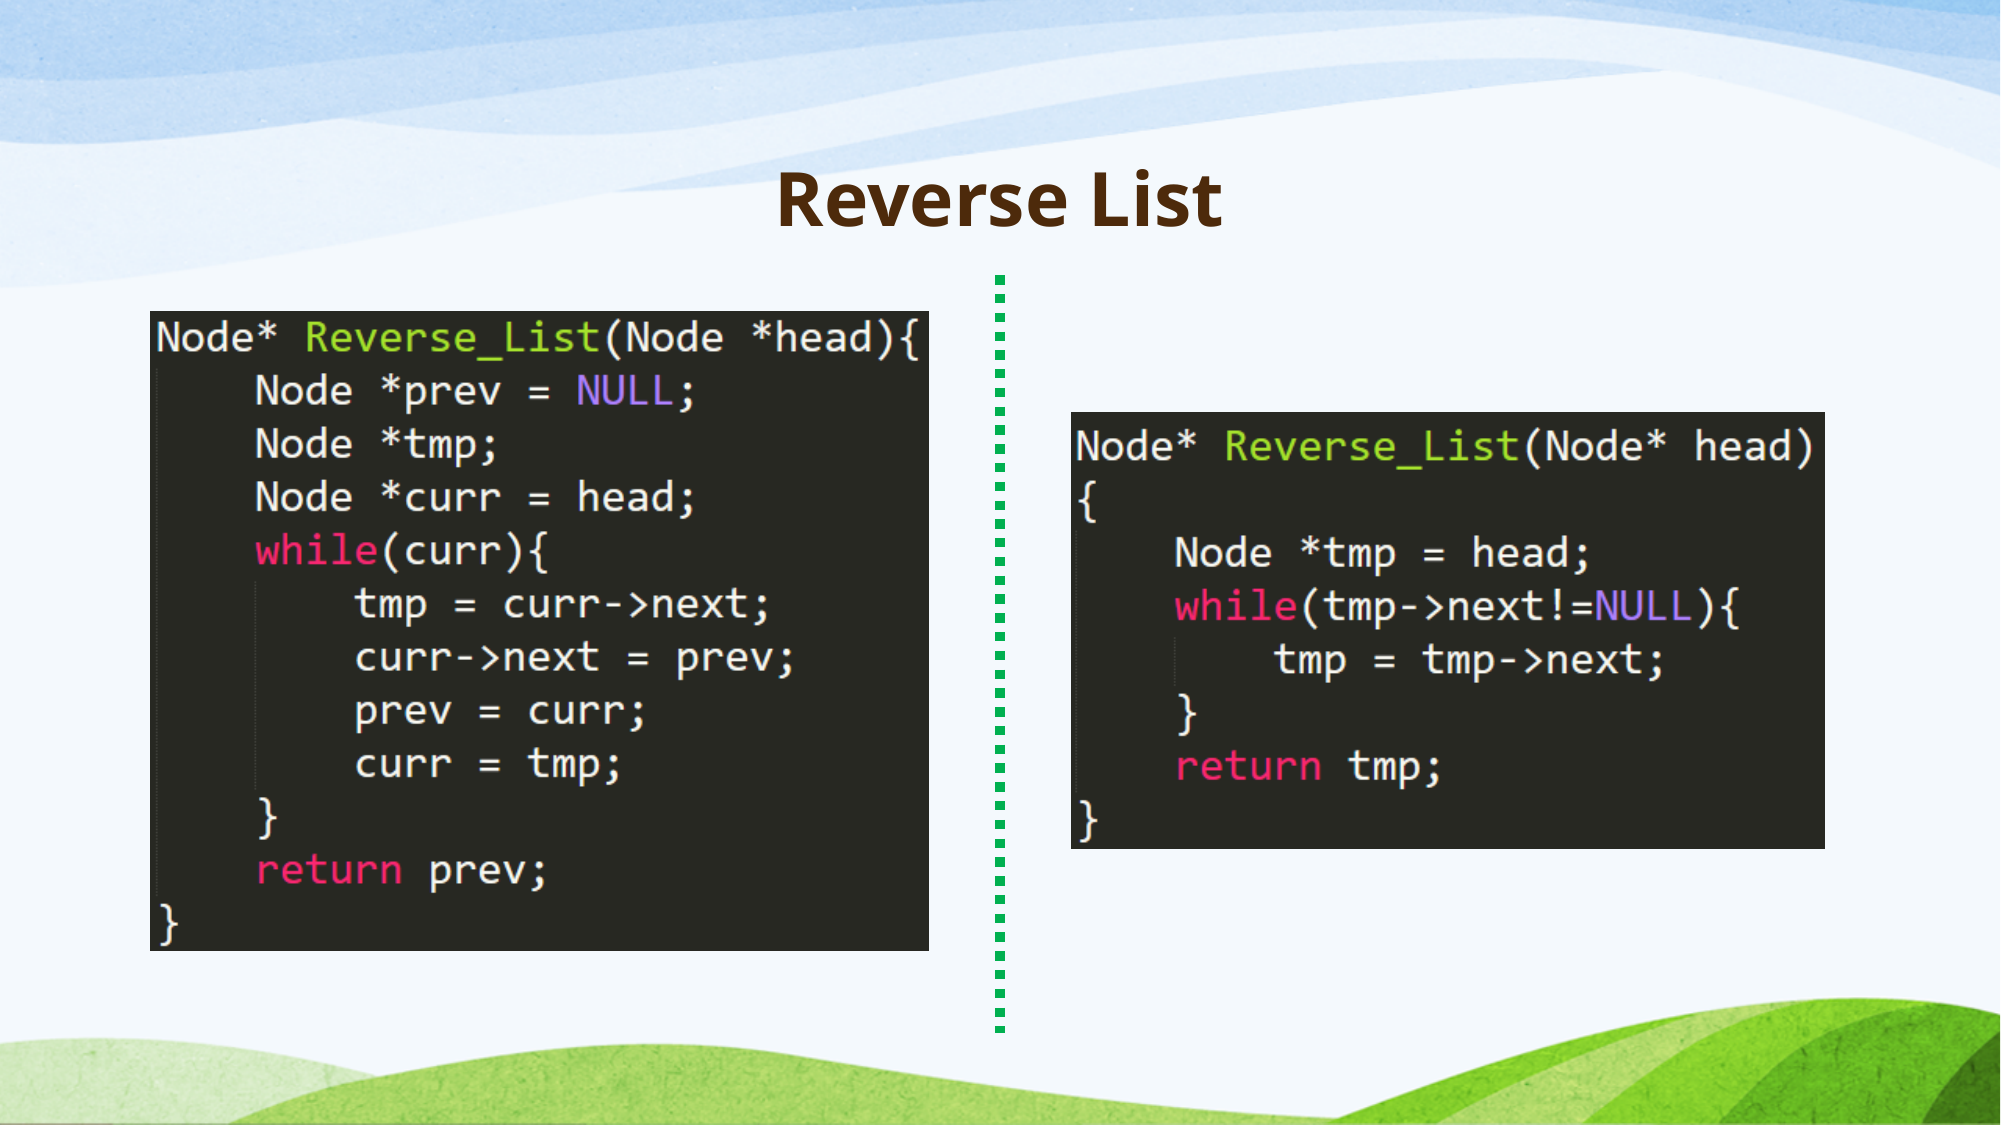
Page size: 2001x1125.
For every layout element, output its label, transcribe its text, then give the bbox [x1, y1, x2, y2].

picture [0, 0, 2001, 1125]
title Reverse List [174, 50, 1825, 250]
